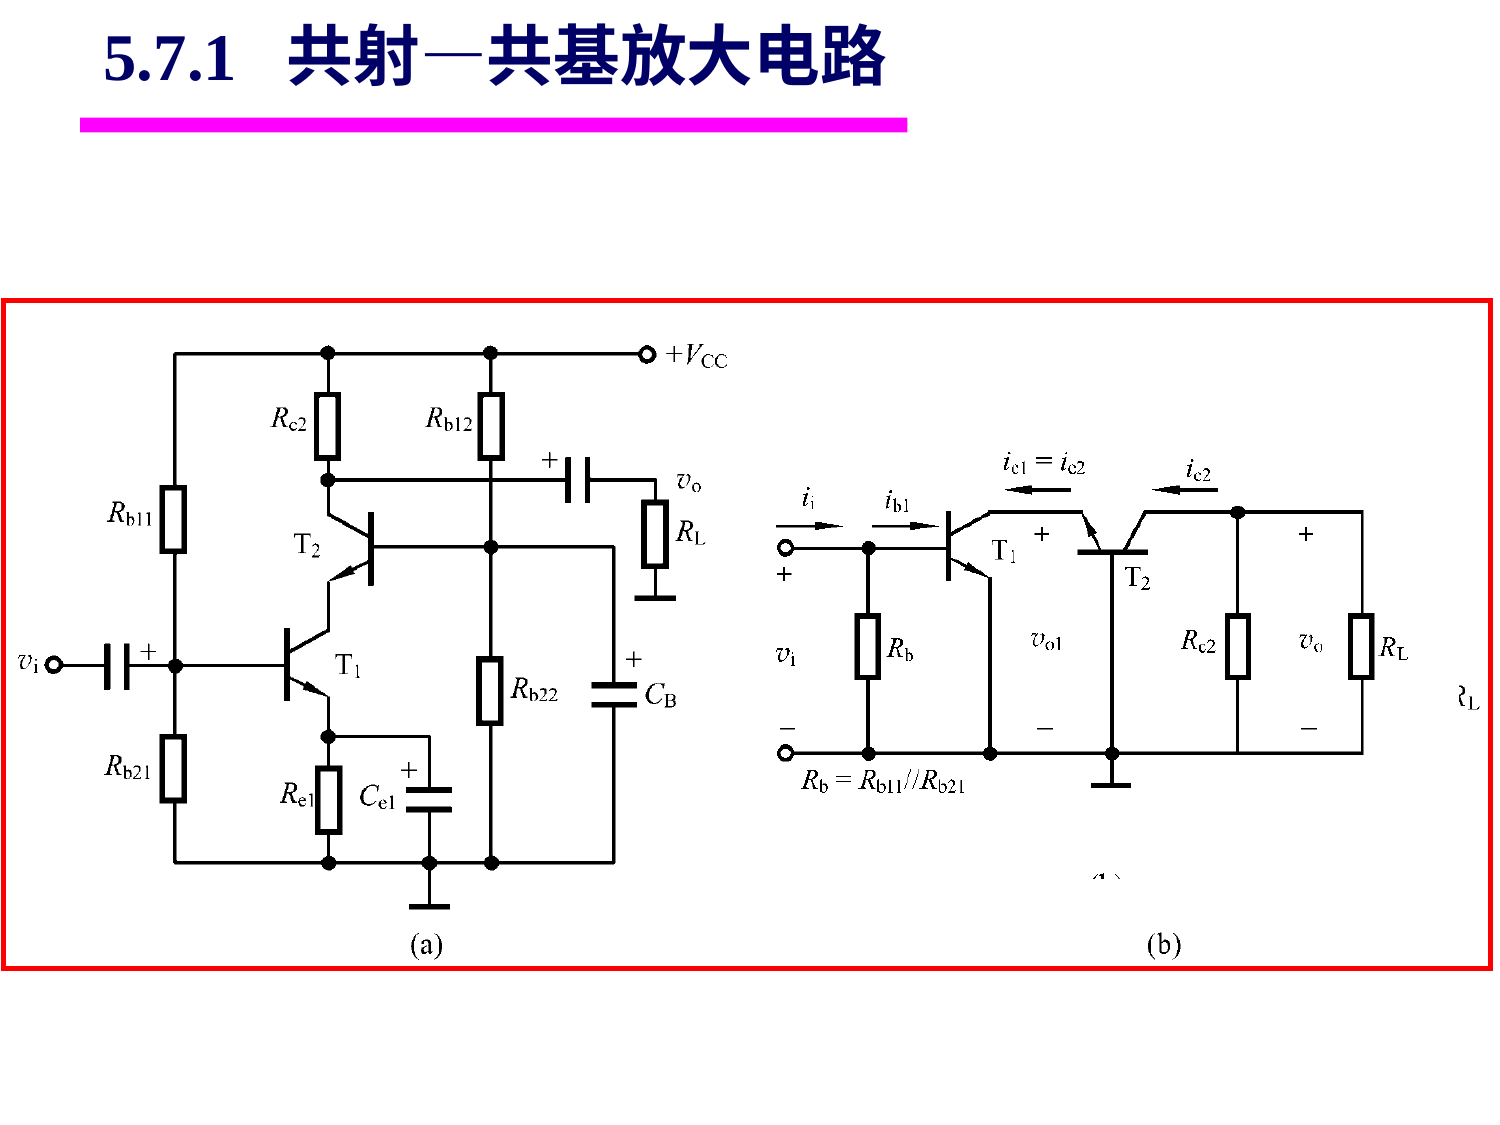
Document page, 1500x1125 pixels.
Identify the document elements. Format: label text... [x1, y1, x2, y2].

text_box 5.7.1 共射—共基放大电路 [88, 6, 1114, 102]
picture [5, 302, 1489, 967]
